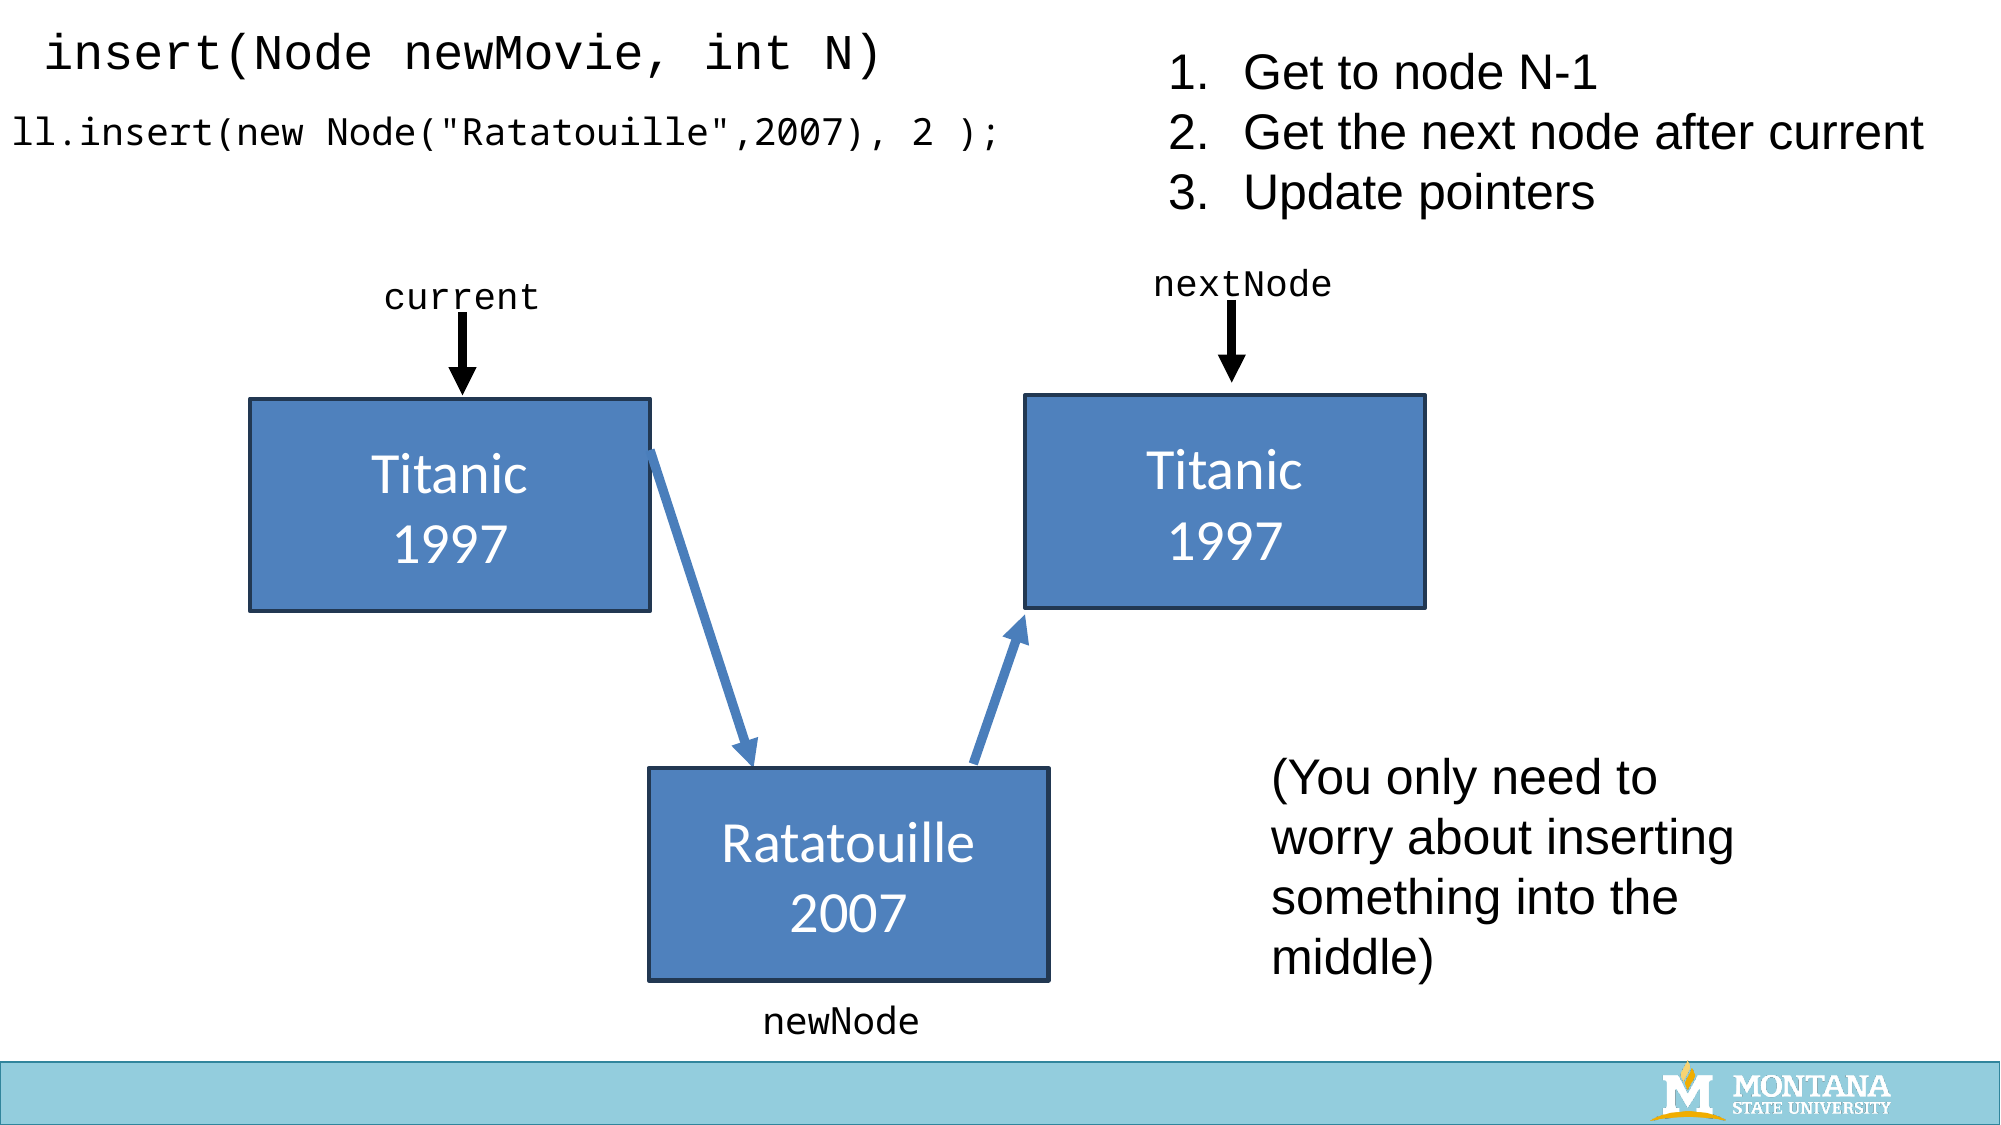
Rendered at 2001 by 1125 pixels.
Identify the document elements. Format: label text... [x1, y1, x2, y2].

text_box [1892, 1060, 2000, 1125]
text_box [649, 449, 754, 769]
text_box newNode [747, 989, 935, 1050]
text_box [0, 1060, 1647, 1125]
picture [1649, 1060, 1892, 1122]
text_box (You only need to worry about inserting something into the middle) [1256, 737, 1794, 993]
text_box Ratatouille 2007 [647, 766, 1051, 983]
text_box insert(Node newMovie, int N) [28, 12, 899, 88]
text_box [972, 614, 1026, 765]
text_box nextNode [1138, 251, 1348, 312]
text_box Titanic 1997 [248, 397, 652, 613]
text_box Titanic 1997 [1023, 393, 1427, 610]
text_box ll.insert(new Node("Ratatouille",2007), 2 ); [0, 100, 1039, 161]
text_box Get to node N-1 Get the next node after current Update pointers [1153, 31, 1940, 227]
text_box current [368, 264, 557, 325]
